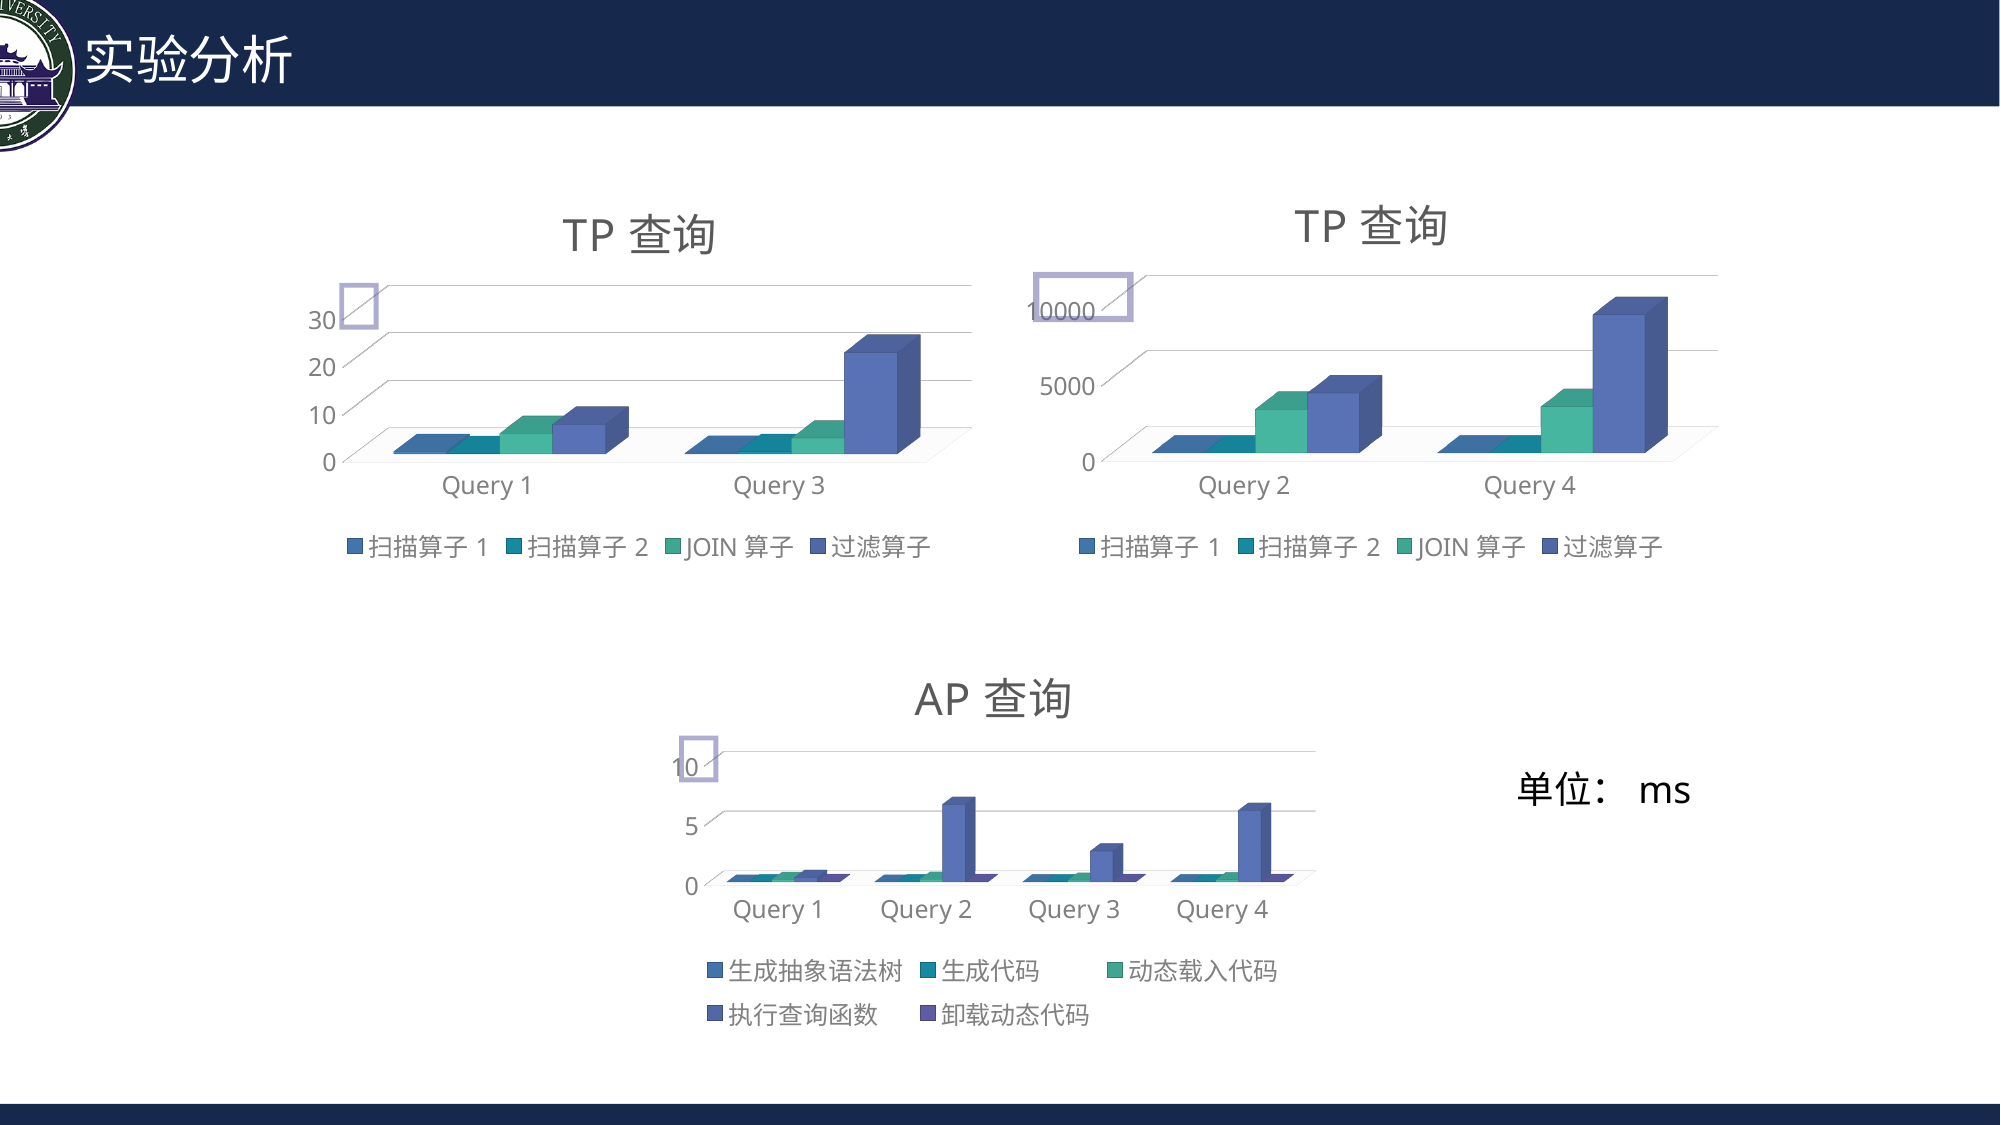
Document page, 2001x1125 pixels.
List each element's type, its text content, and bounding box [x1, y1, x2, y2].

text_box [0, 1103, 2000, 1125]
text_box 单位：ms [1502, 758, 1744, 819]
text_box [78, 0, 2000, 107]
text_box 实验分析 [83, 16, 760, 90]
chart [643, 636, 1344, 1038]
picture [0, 0, 78, 152]
chart [292, 172, 987, 571]
chart [999, 162, 1744, 571]
